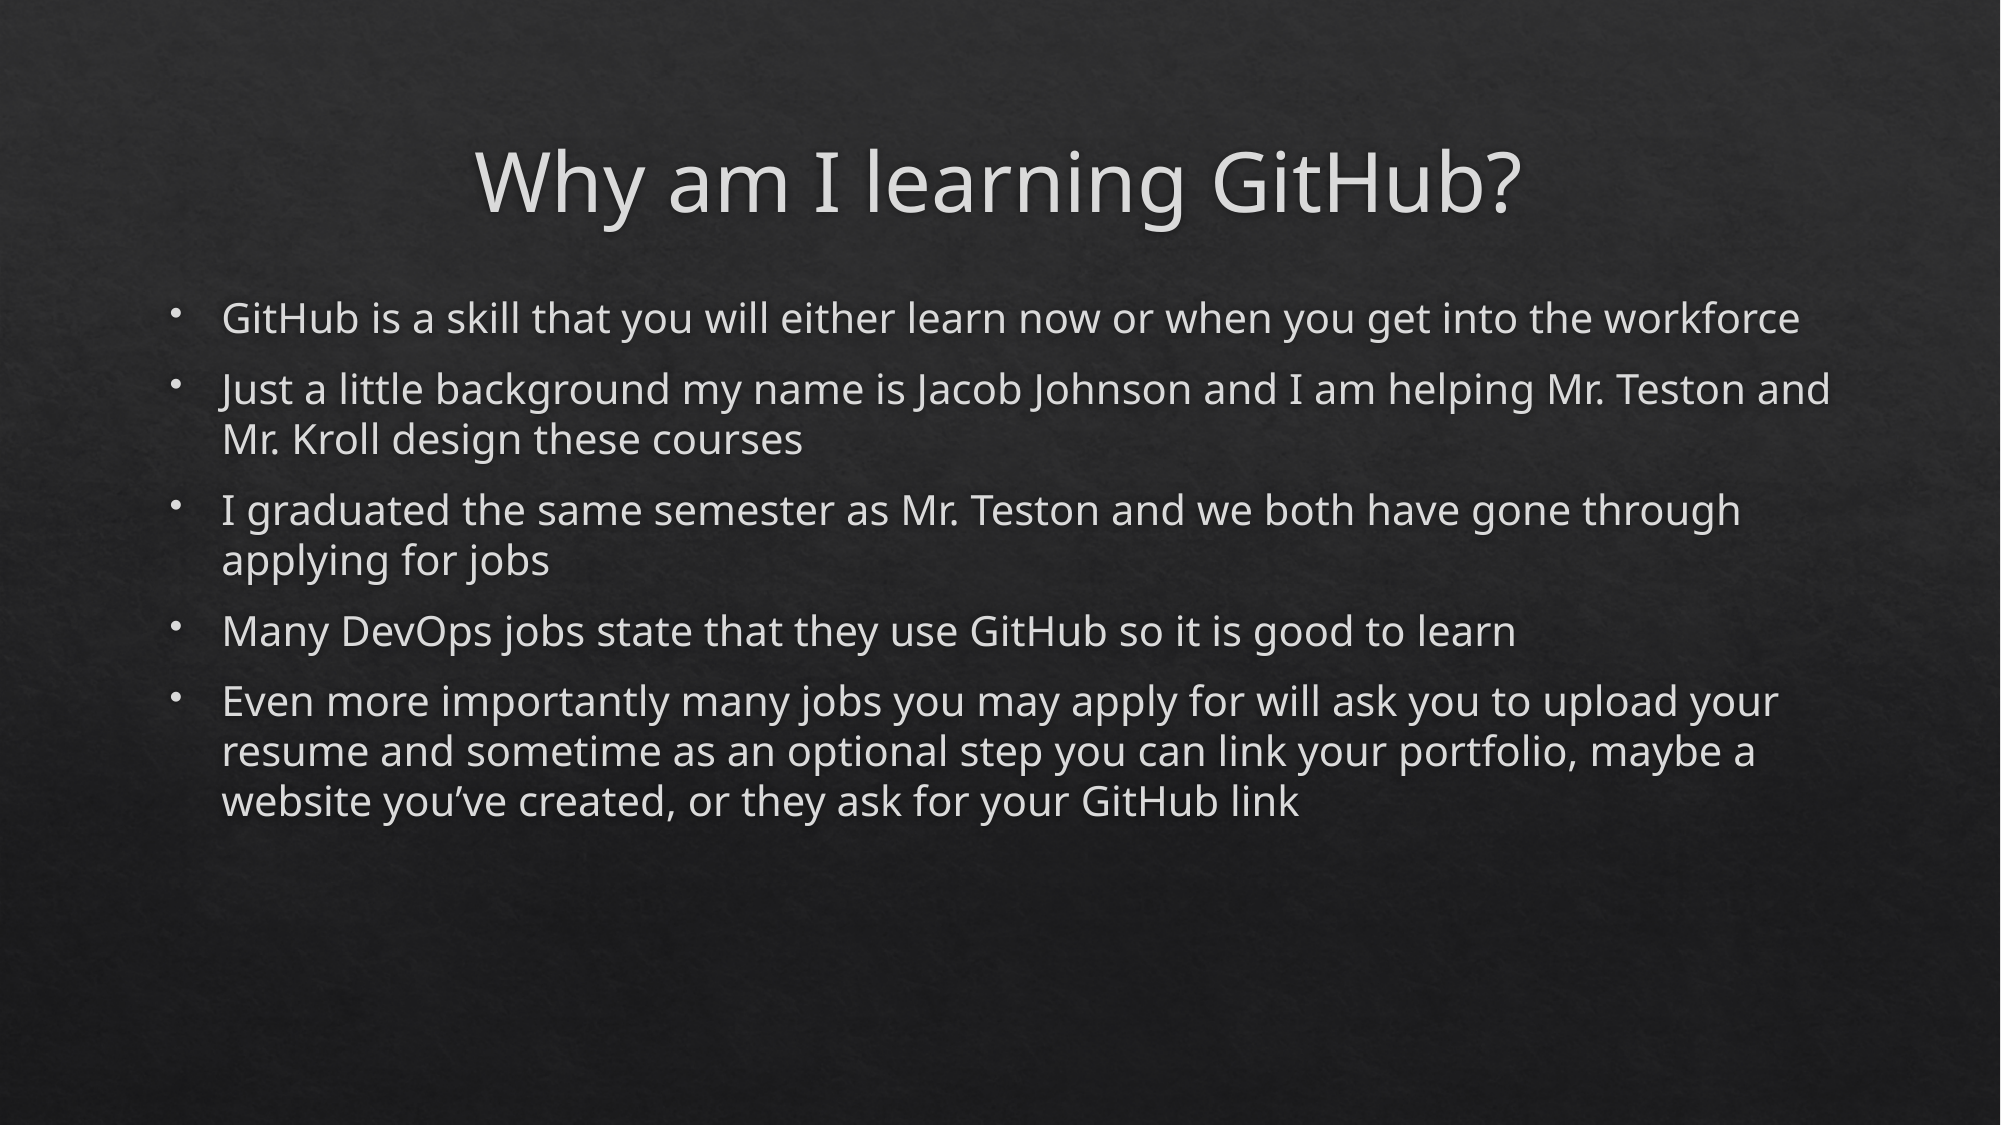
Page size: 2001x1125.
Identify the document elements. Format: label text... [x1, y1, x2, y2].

title Why am I learning GitHub? [149, 99, 1849, 260]
list GitHub is a skill that you will either learn now or when you get into the workforce Just a little background my name is Jacob Johnson and I am helping Mr. Teston and Mr. Kroll design these courses I graduated the same semester as Mr. Teston and we both have gone through applying for jobs Many DevOps jobs state that they use GitHub so it is good to learn Even more importantly many jobs you may apply for will ask you to upload your resume and sometime as an optional step you can link your portfolio, maybe a website you’ve created, or they ask for your GitHub link [149, 284, 1849, 950]
